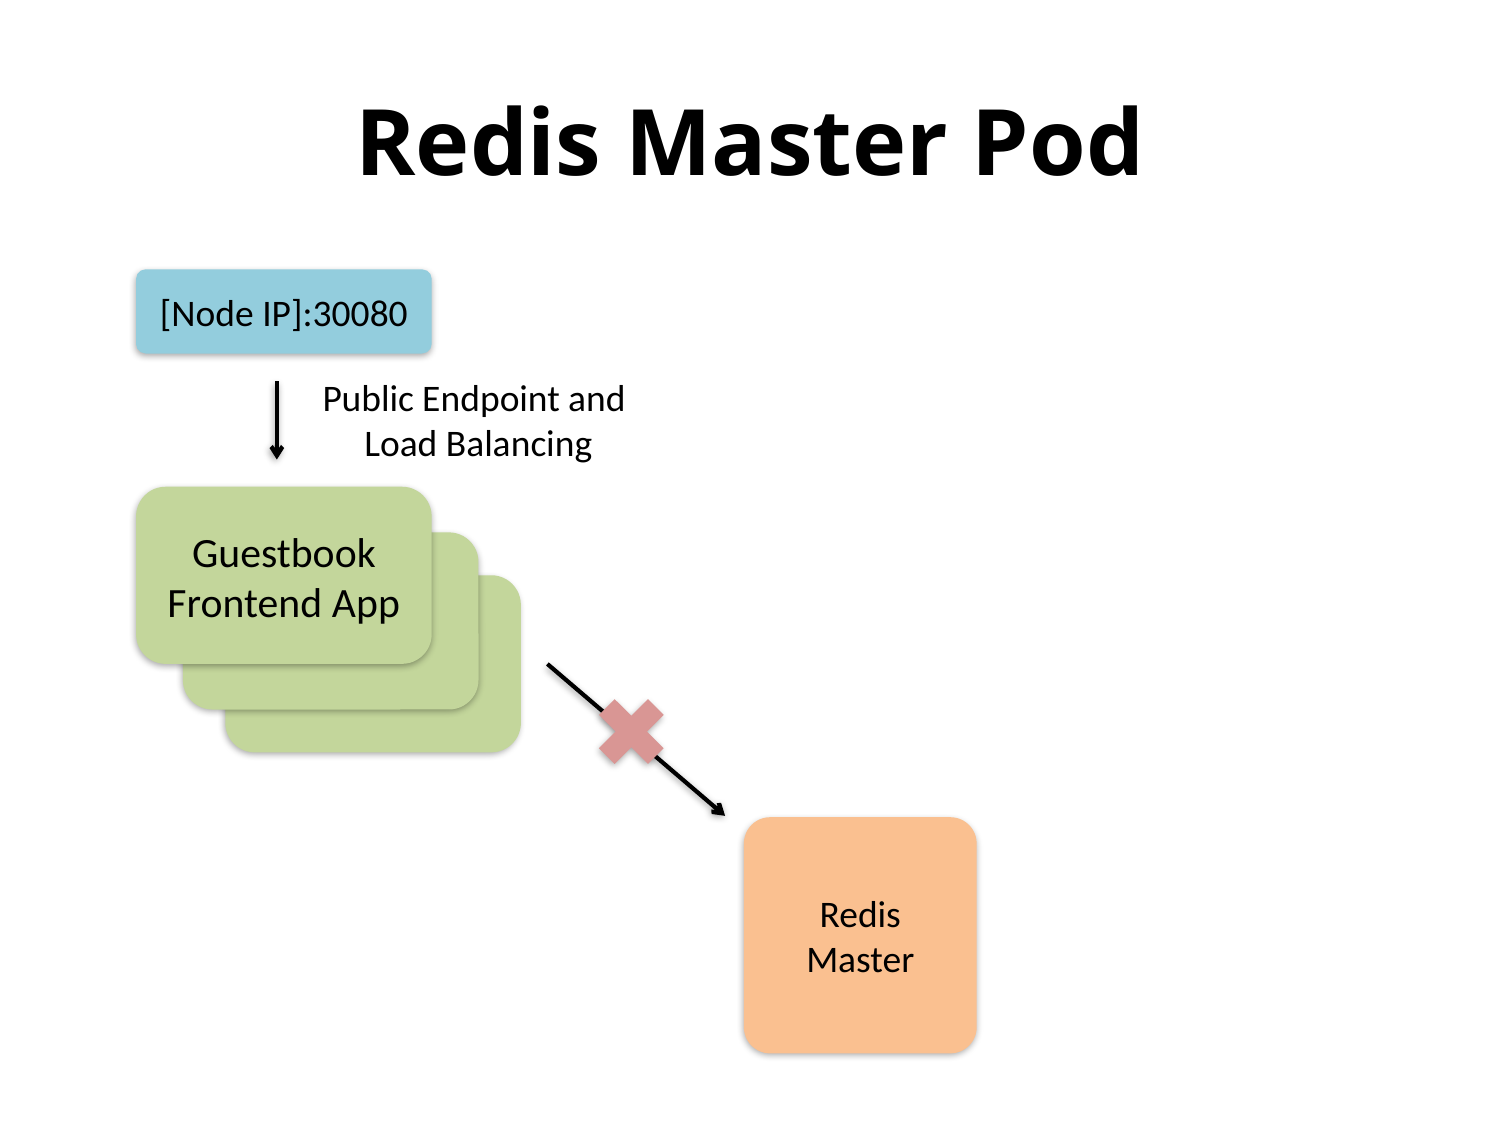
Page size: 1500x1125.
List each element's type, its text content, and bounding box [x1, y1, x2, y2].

title Redis Master Pod [75, 45, 1425, 233]
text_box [547, 663, 726, 816]
text_box [182, 531, 480, 711]
text_box Redis Master [743, 816, 978, 1055]
text_box Guestbook Frontend App [135, 485, 433, 665]
text_box [224, 574, 522, 754]
text_box Public Endpoint and Load Balancing [301, 366, 656, 472]
text_box [Node IP]:30080 [135, 268, 433, 355]
